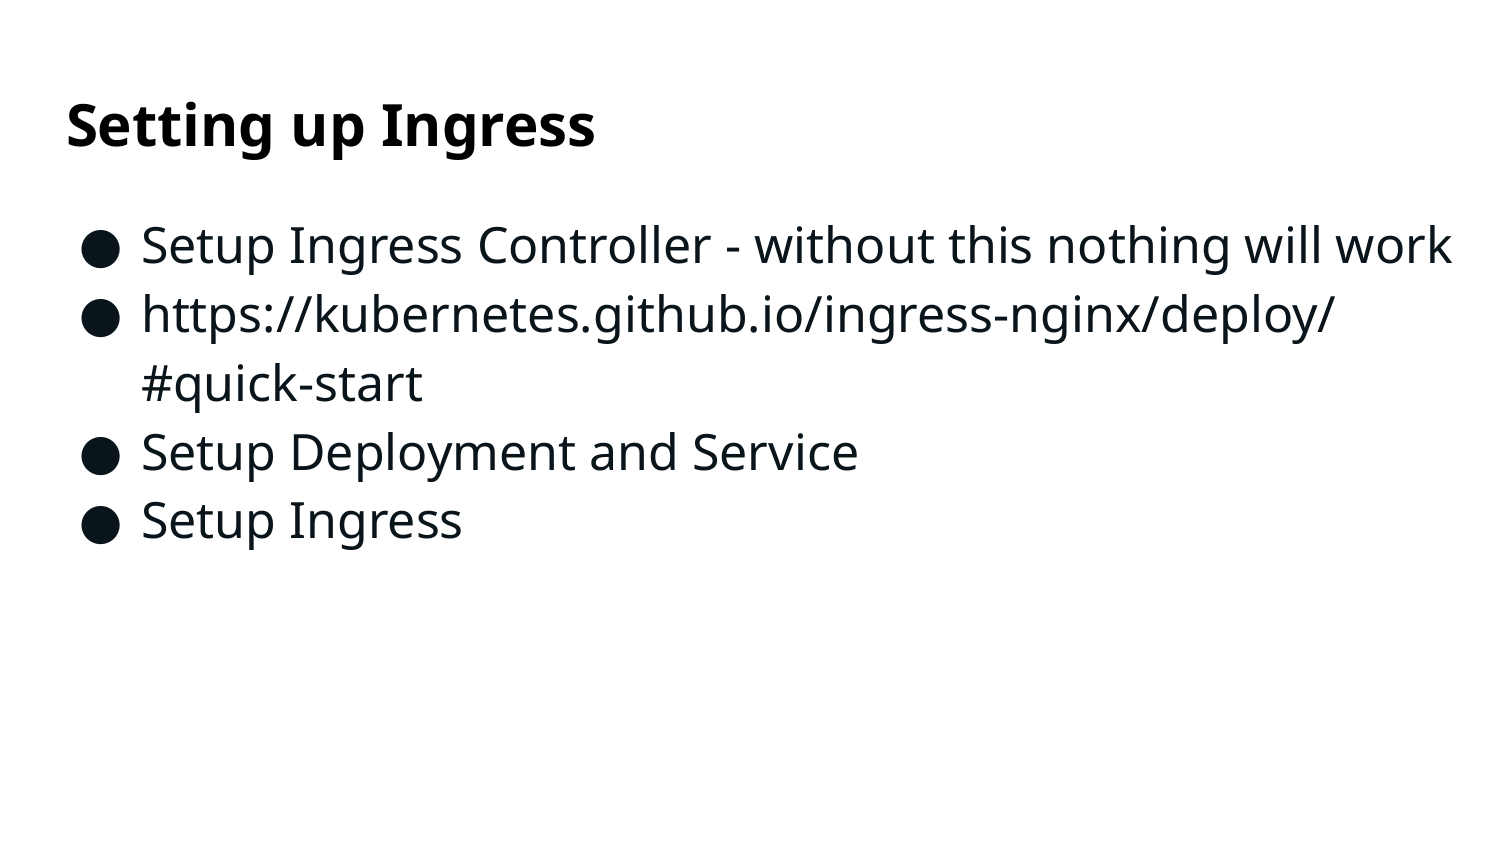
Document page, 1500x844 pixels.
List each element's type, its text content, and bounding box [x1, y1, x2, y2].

list Setup Ingress Controller - without this nothing will work https://kubernetes.github.io/ingress-nginx/deploy/#quick-start Setup Deployment and Service Setup Ingress [51, 189, 1474, 750]
title Setting up Ingress [51, 72, 1449, 167]
